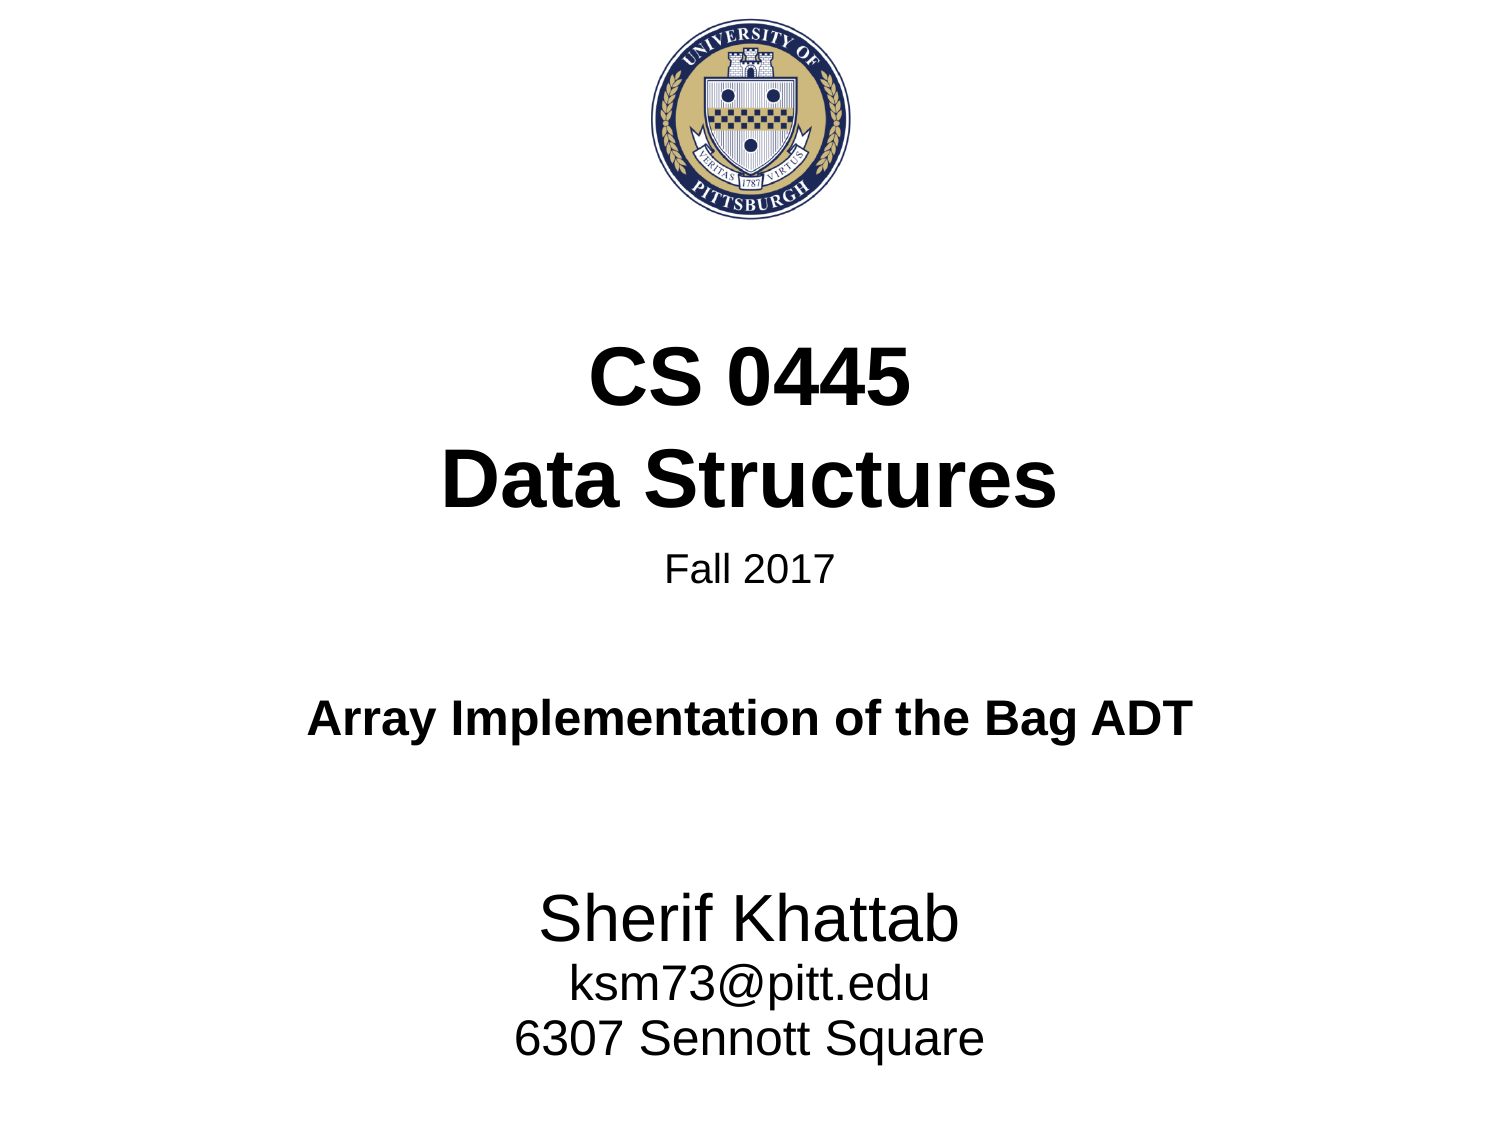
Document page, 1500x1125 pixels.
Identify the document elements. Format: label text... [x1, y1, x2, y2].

text_box CS 0445 Data Structures Fall 2017 Array Implementation of the Bag ADT Sherif Khattab ksm73@pitt.edu 6307 Sennott Square [0, 324, 1500, 695]
picture [649, 17, 851, 222]
